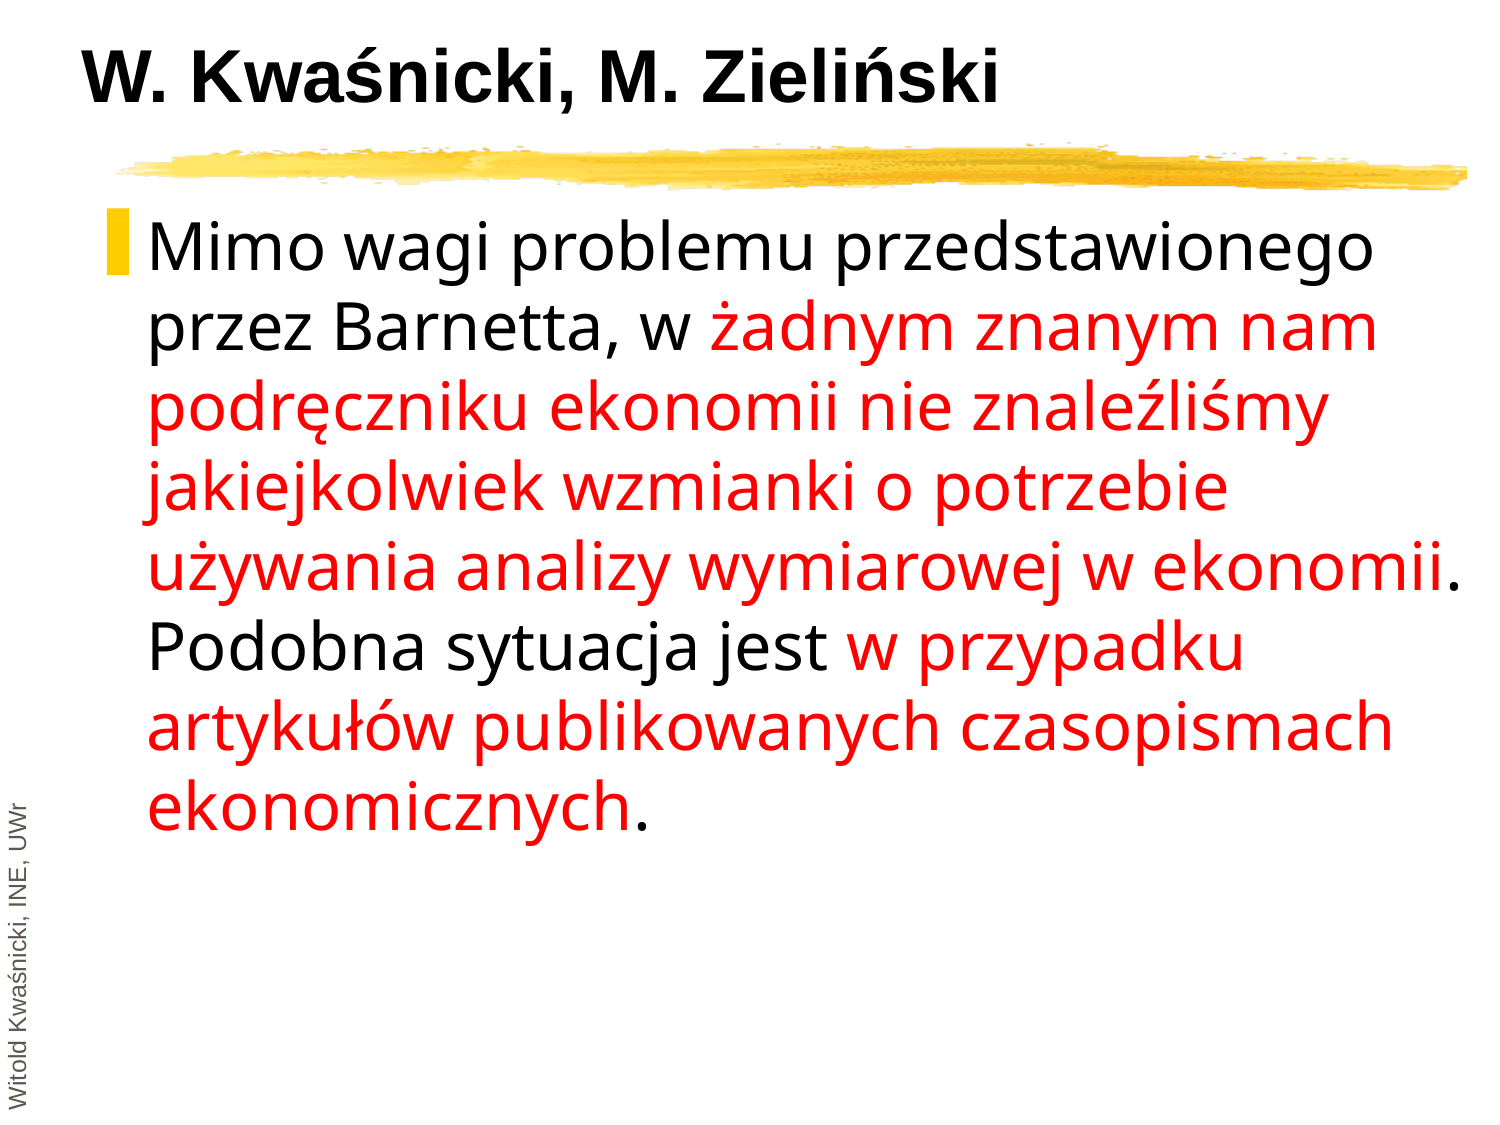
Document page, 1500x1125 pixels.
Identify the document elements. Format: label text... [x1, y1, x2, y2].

slide_number Witold Kwaśnicki, INE, UWr [4, 493, 39, 1125]
list Mimo wagi problemu przedstawionego przez Barnetta, w żadnym znanym nam podręczniku ekonomii nie znaleźliśmy jakiejkolwiek wzmianki o potrzebie używania analizy wymiarowej w ekonomii. Podobna sytuacja jest w przypadku artykułów publikowanych czasopismach ekonomicznych. [75, 196, 1480, 994]
title W. Kwaśnicki, M. Zieliński [66, 37, 1342, 126]
picture [116, 137, 1467, 196]
